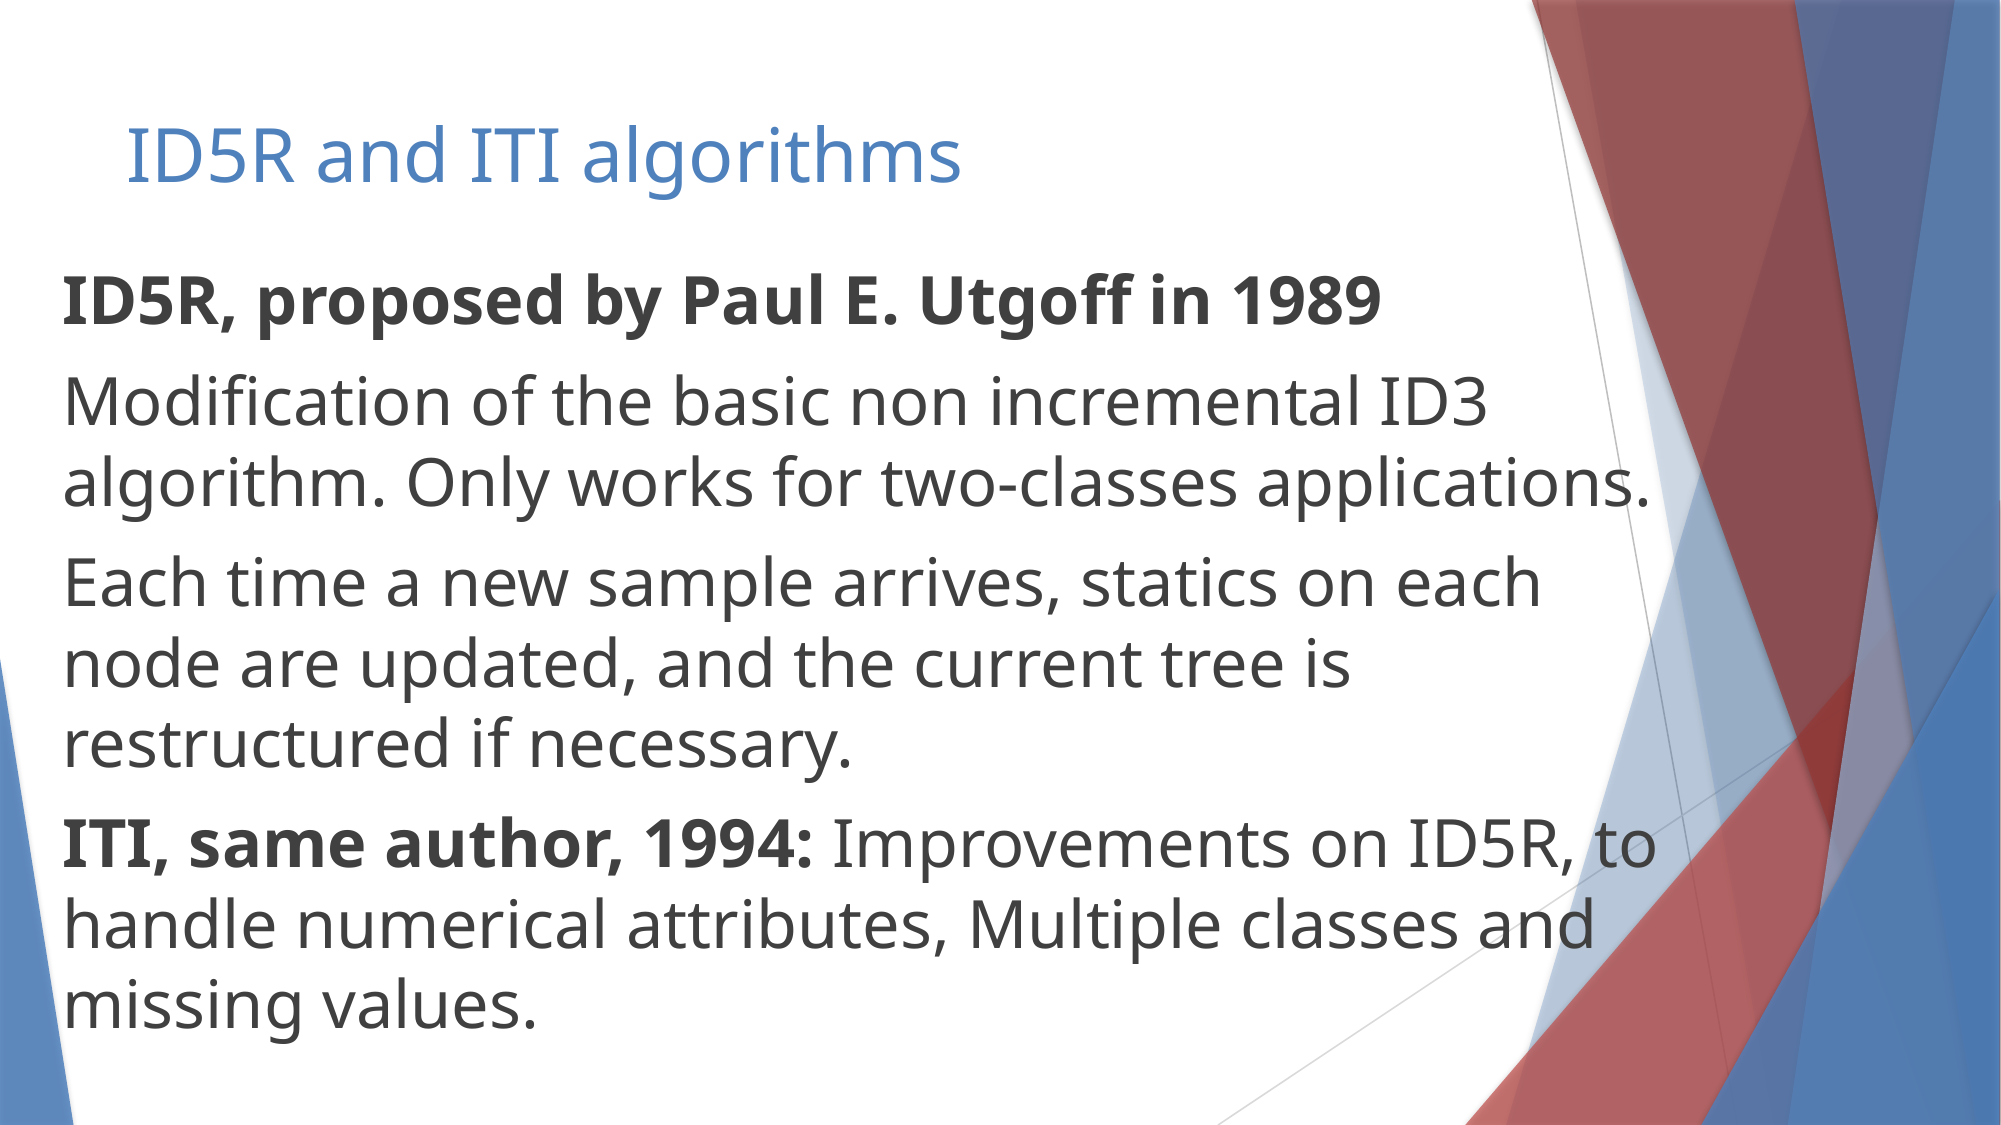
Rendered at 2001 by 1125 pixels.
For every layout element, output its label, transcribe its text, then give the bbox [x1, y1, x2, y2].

list ID5R, proposed by Paul E. Utgoff in 1989 Modification of the basic non incremental ID3 algorithm. Only works for two-classes applications. Each time a new sample arrives, statics on each node are updated, and the current tree is restructured if necessary. ITI, same author, 1994: Improvements on ID5R, to handle numerical attributes, Multiple classes and missing values. [47, 250, 1699, 1125]
title ID5R and ITI algorithms [111, 99, 1522, 250]
